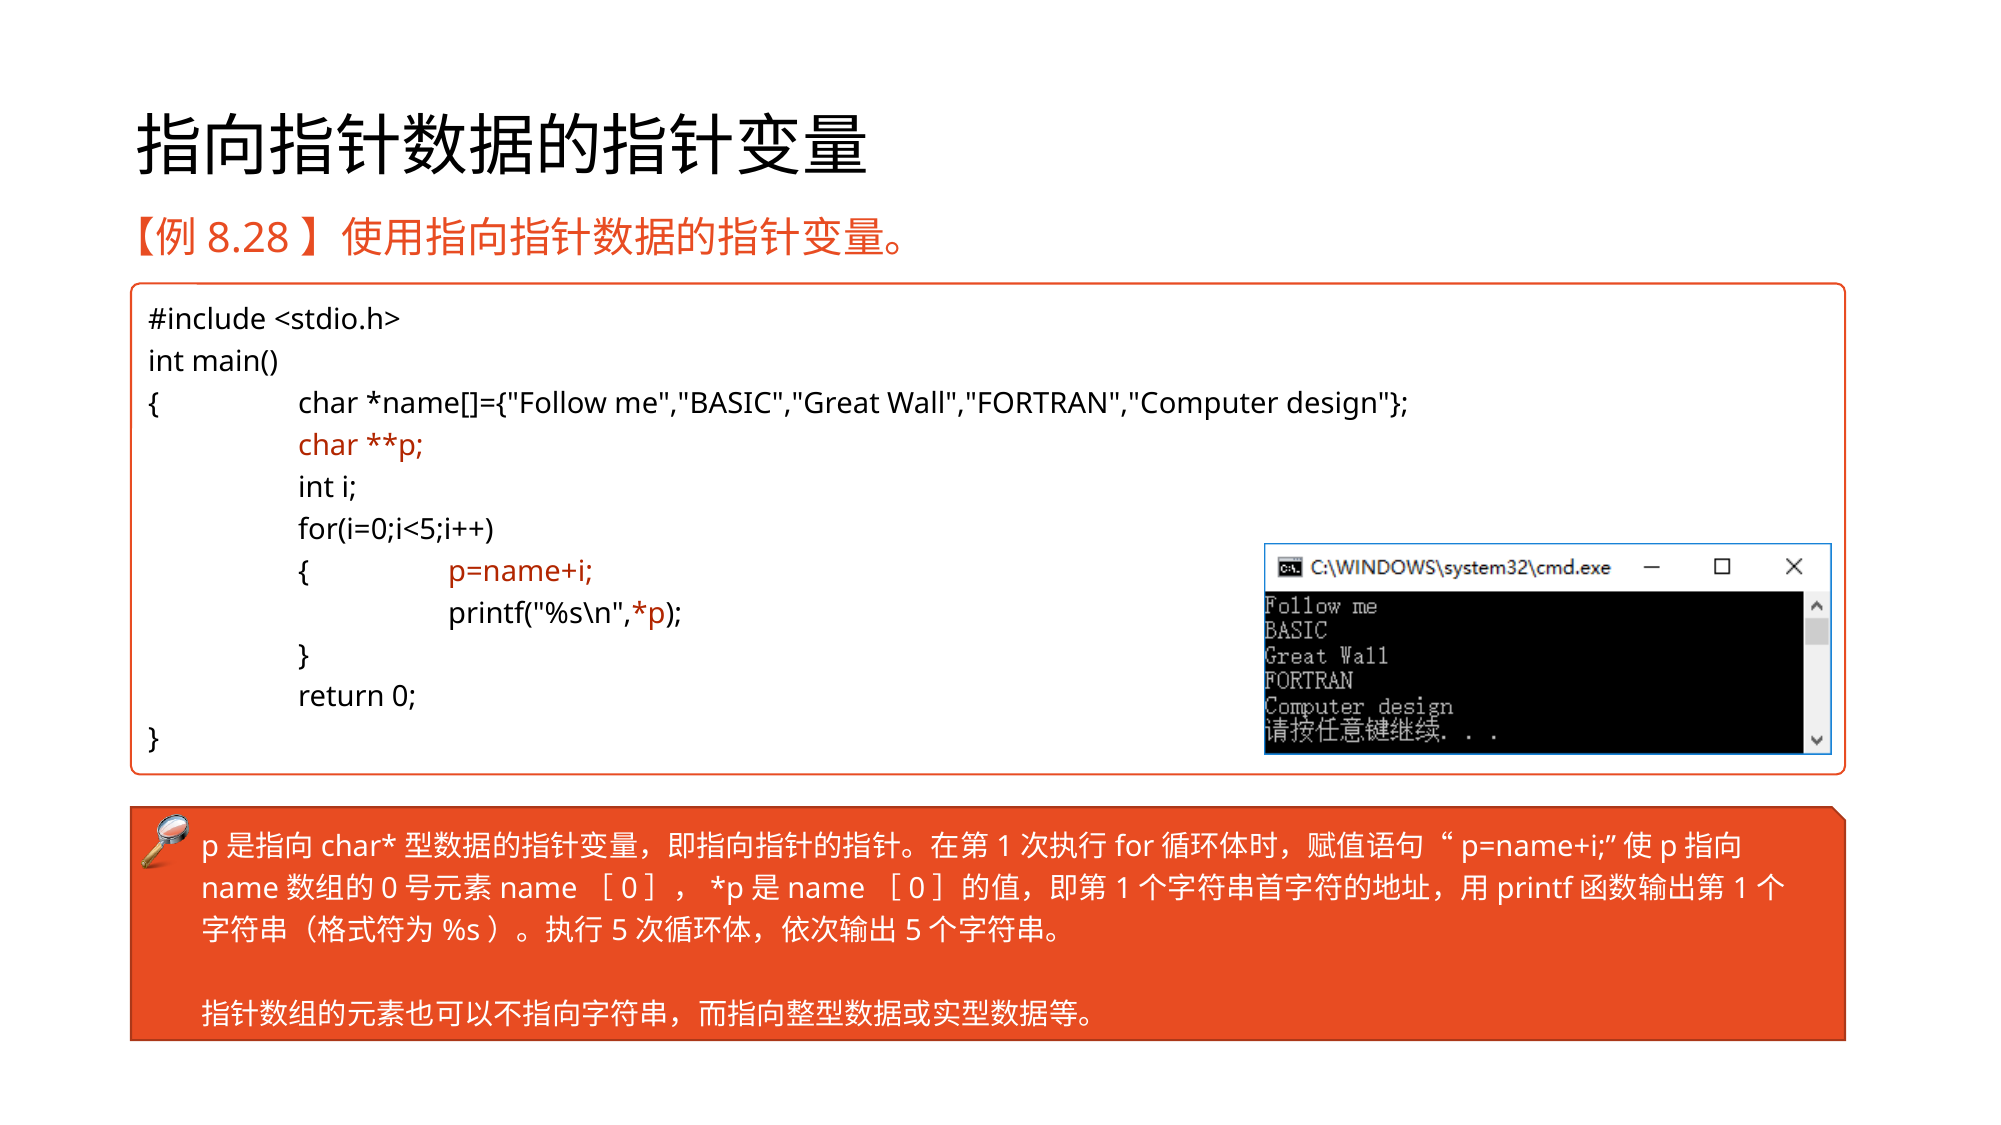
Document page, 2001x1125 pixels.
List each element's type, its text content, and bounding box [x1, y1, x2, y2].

title 指向指针数据的指针变量 [119, 69, 1846, 192]
text_box #include <stdio.h> int main() { char *name[]={"Follow me","BASIC","Great Wall","FORTRAN","Computer design"}; char **p; int i; for(i=0;i<5;i++) { p=name+i; printf("%s\n",*p); } return 0; } [129, 282, 1847, 776]
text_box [130, 807, 1845, 1041]
list 【例8.28】使用指向指针数据的指针变量。 [98, 192, 1930, 284]
picture [1264, 543, 1832, 755]
